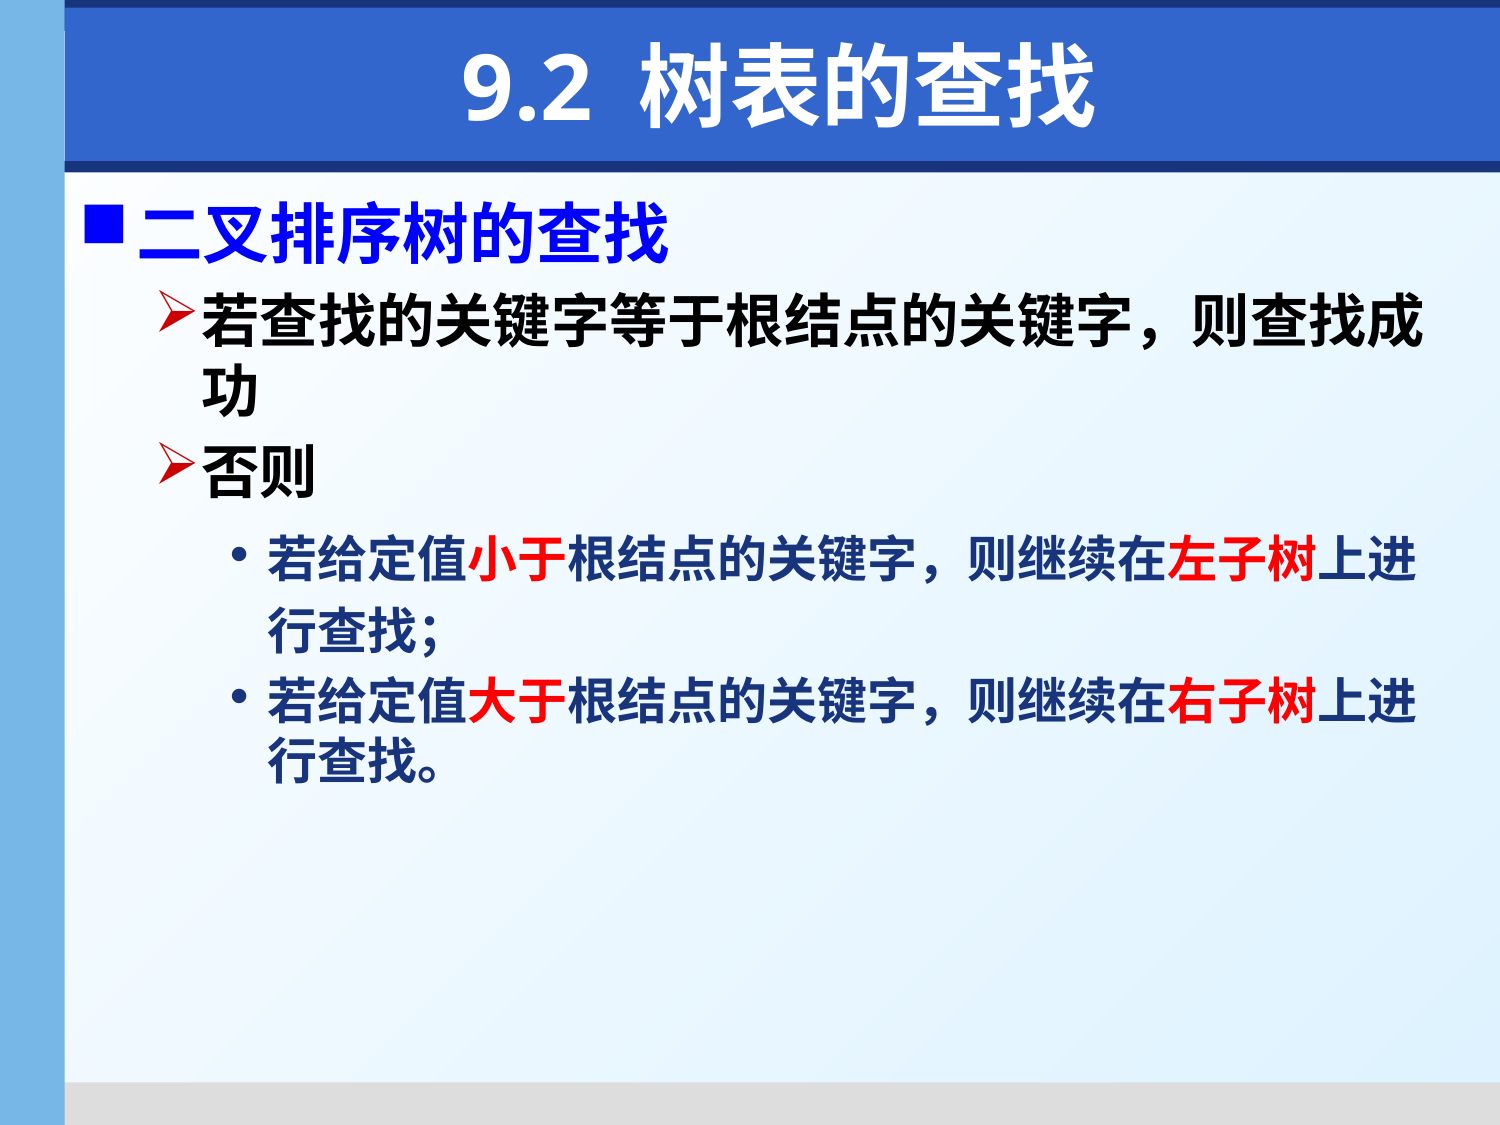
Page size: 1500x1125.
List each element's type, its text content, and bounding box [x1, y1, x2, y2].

list 二叉排序树的查找 若查找的关键字等于根结点的关键字，则查找成功 否则 若给定值小于根结点的关键字，则继续在左子树上进行查找； 若给定值大于根结点的关键字，则继续在右子树上进行查找。 [64, 184, 1471, 1071]
title 9.2 树表的查找 [88, 19, 1471, 149]
